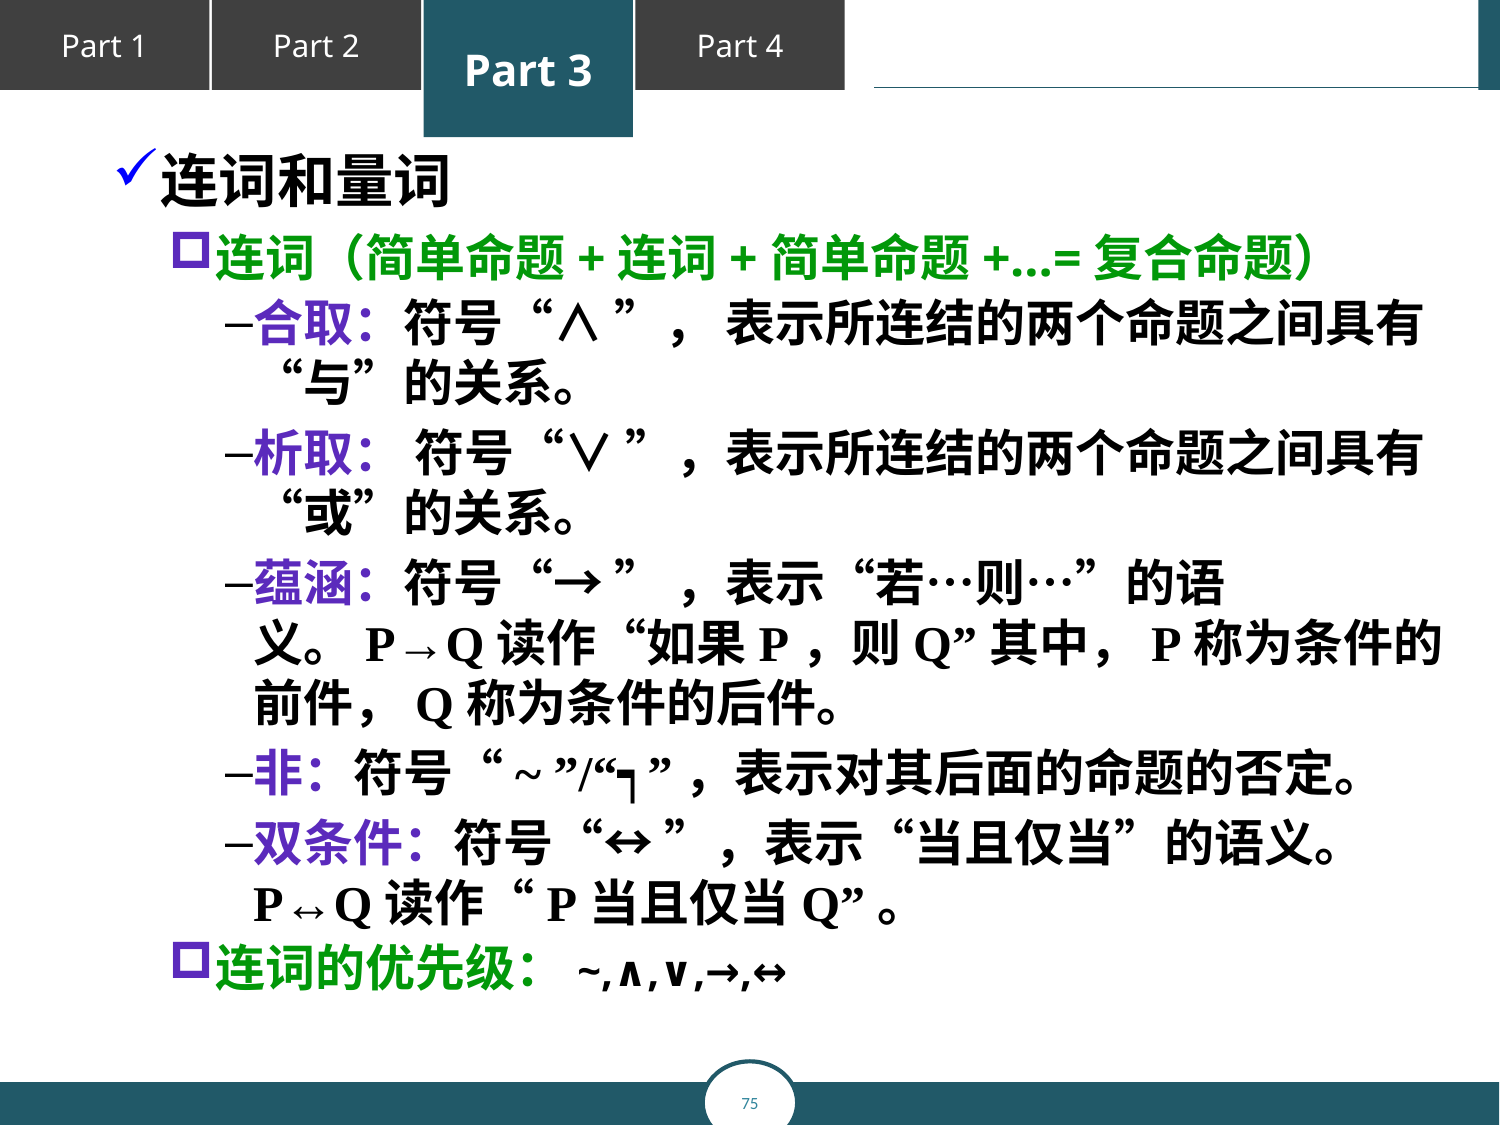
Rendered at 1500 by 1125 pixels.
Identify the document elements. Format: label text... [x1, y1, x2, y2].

list 连词和量词 连词（简单命题+连词+简单命题+…=复合命题） 合取：符号“∧ ”， 表示所连结的两个命题之间具有“与”的关系。 析取： 符号“∨ ”，表示所连结的两个命题之间具有“或”的关系。 蕴涵：符号“→ ” ，表示“若…则…”的语义。P→Q读作“如果P，则Q”其中，P称为条件的前件，Q称为条件的后件。 非：符号“~ ”/“┑”，表示对其后面的命题的否定。 双条件：符号“↔ ”，表示“当且仅当”的语义。 P↔Q读作“P当且仅当Q”。 连词的优先级：~,∧,∨,→,↔ [41, 137, 1459, 1024]
